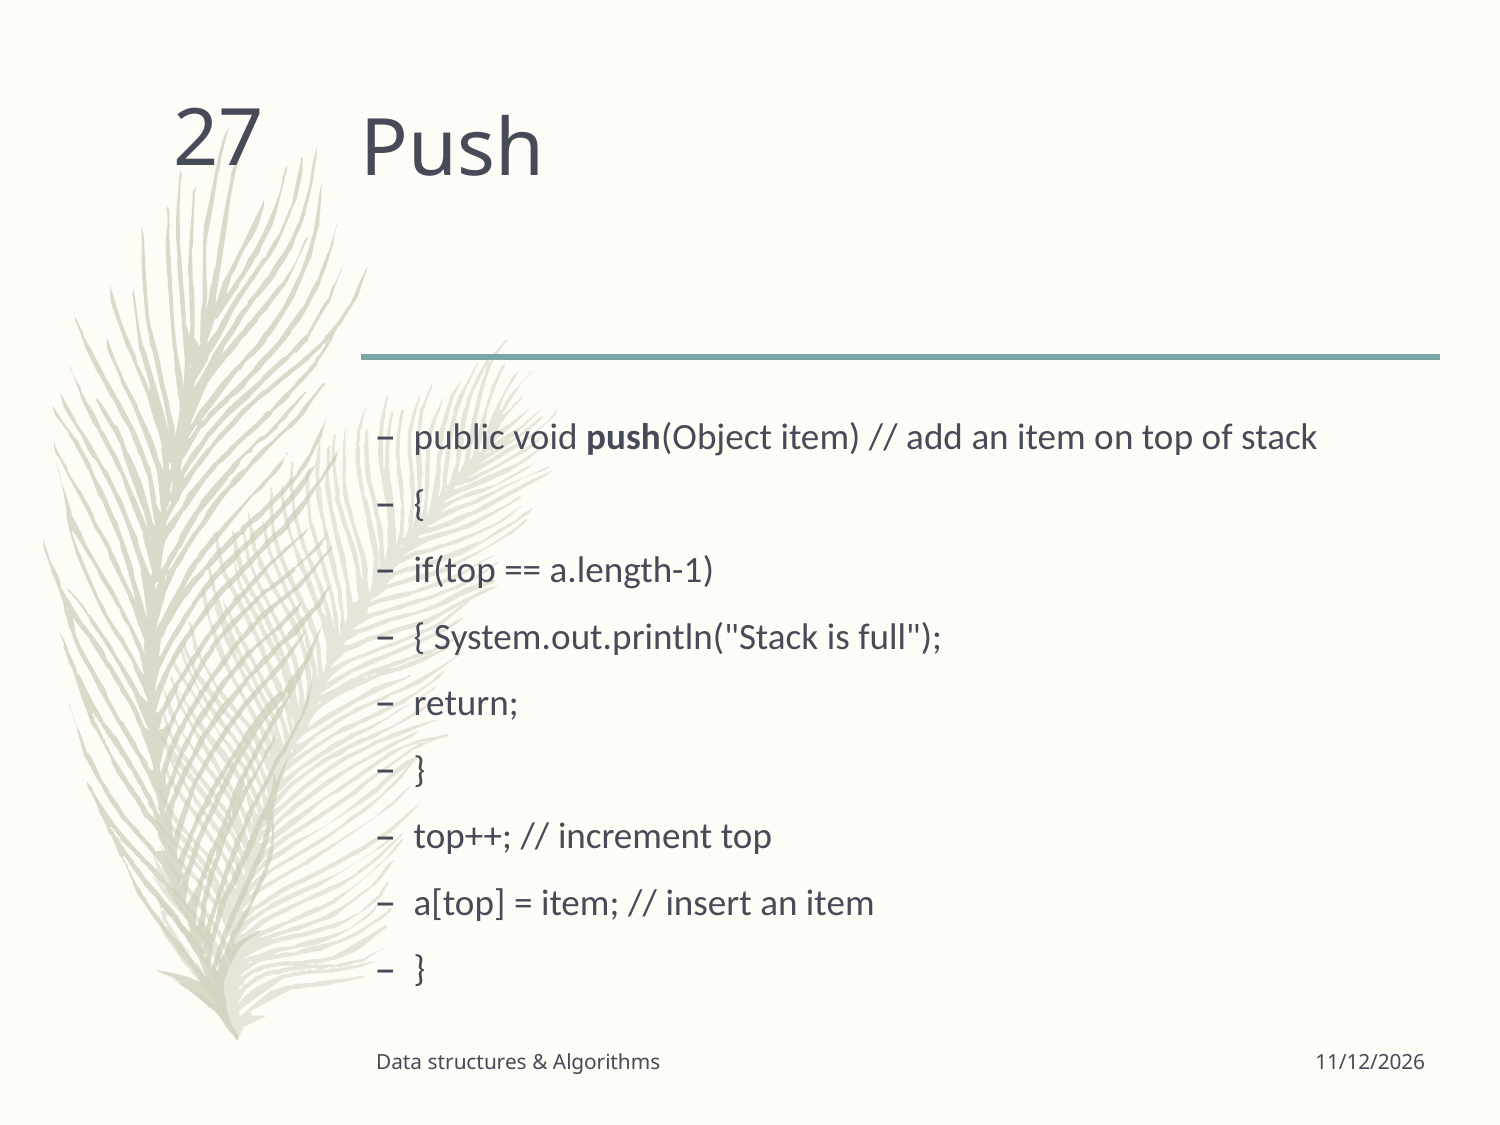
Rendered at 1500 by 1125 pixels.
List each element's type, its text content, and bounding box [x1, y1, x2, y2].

footer Data structures & Algorithms [360, 1032, 1059, 1093]
slide_number 27 [46, 102, 279, 203]
title Push [345, 93, 1440, 350]
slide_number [1102, 1032, 1440, 1093]
list public void push(Object item) // add an item on top of stack { if(top == a.length-1) { System.out.println("Stack is full"); return; } top++; // increment top a[top] = item; // insert an item } [360, 399, 1440, 999]
